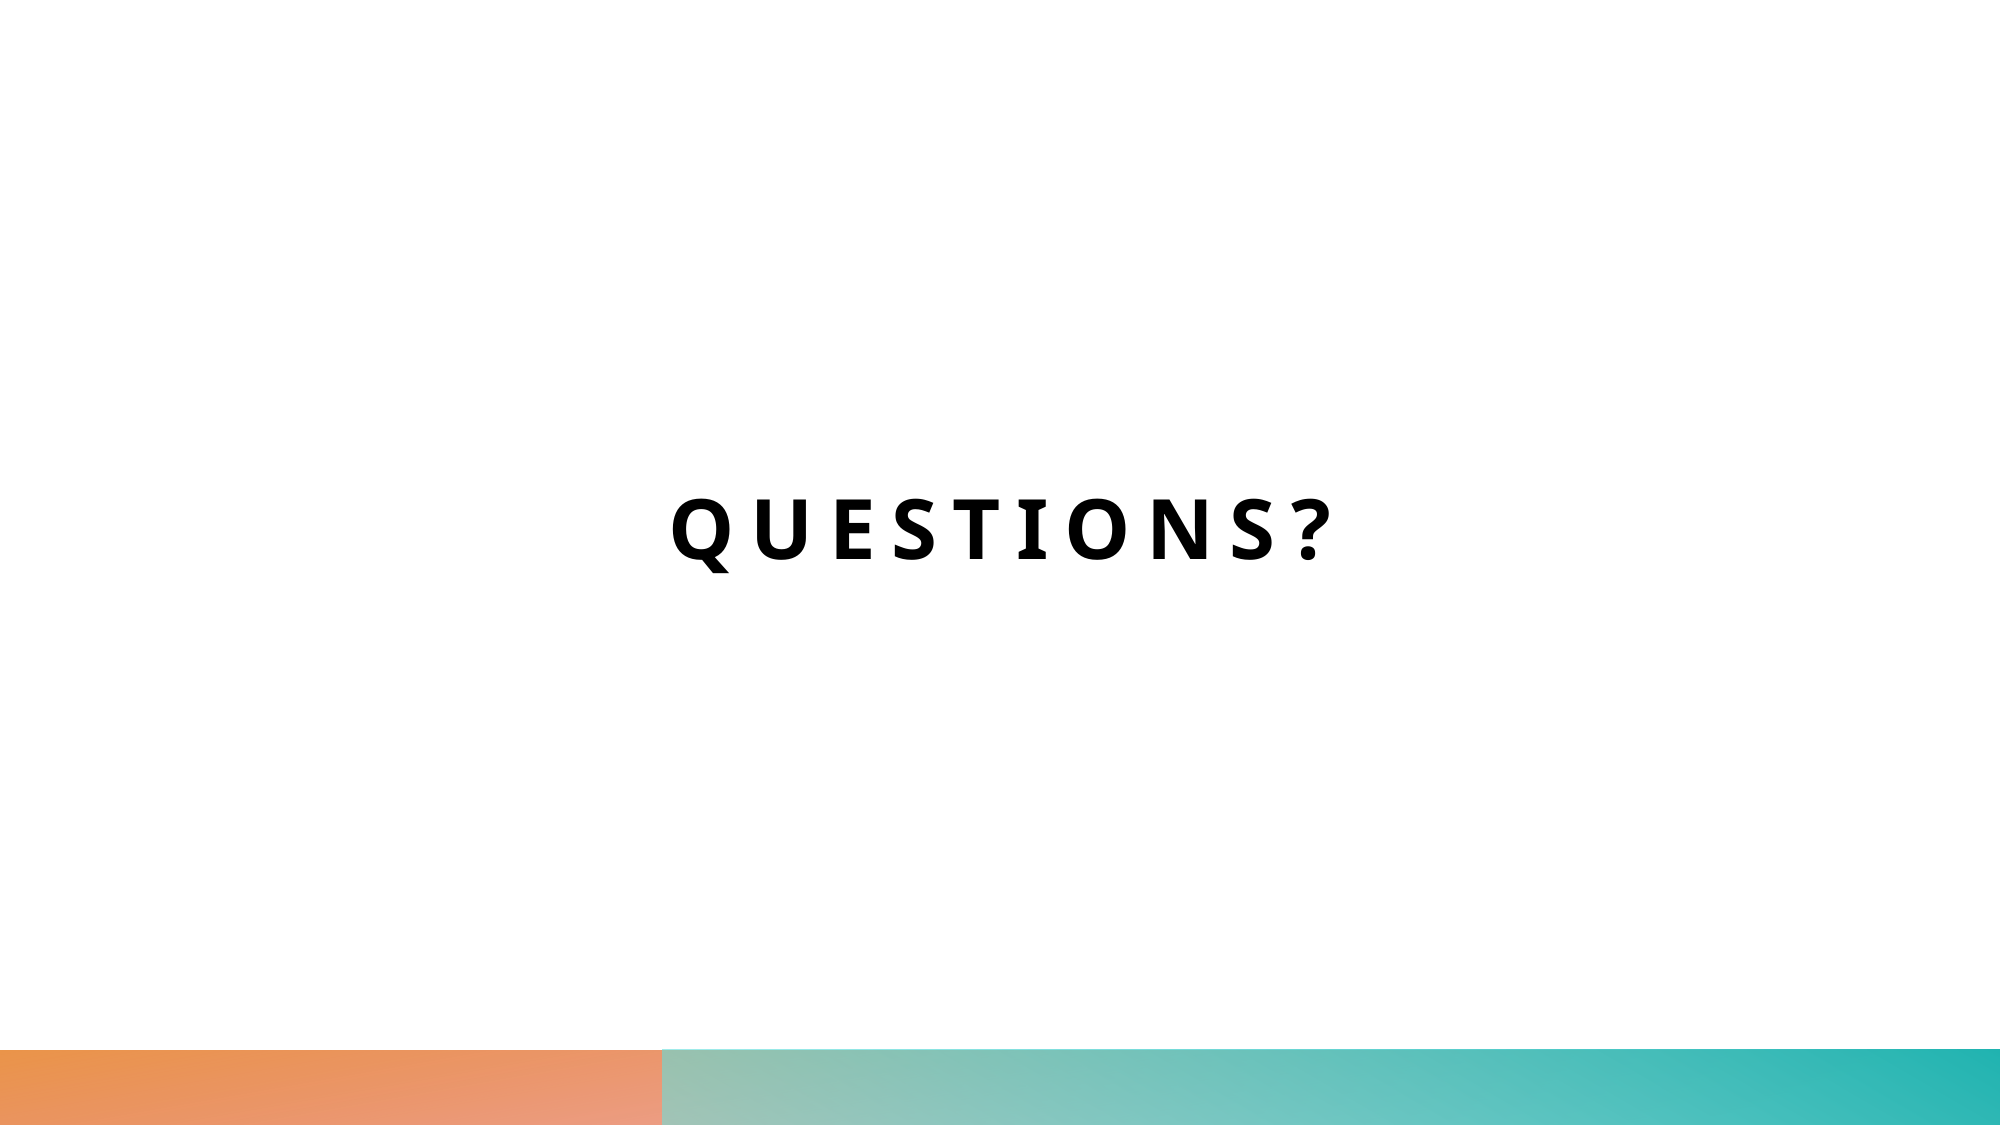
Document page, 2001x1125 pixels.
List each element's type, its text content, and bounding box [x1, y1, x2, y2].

title Questions? [249, 168, 1750, 576]
